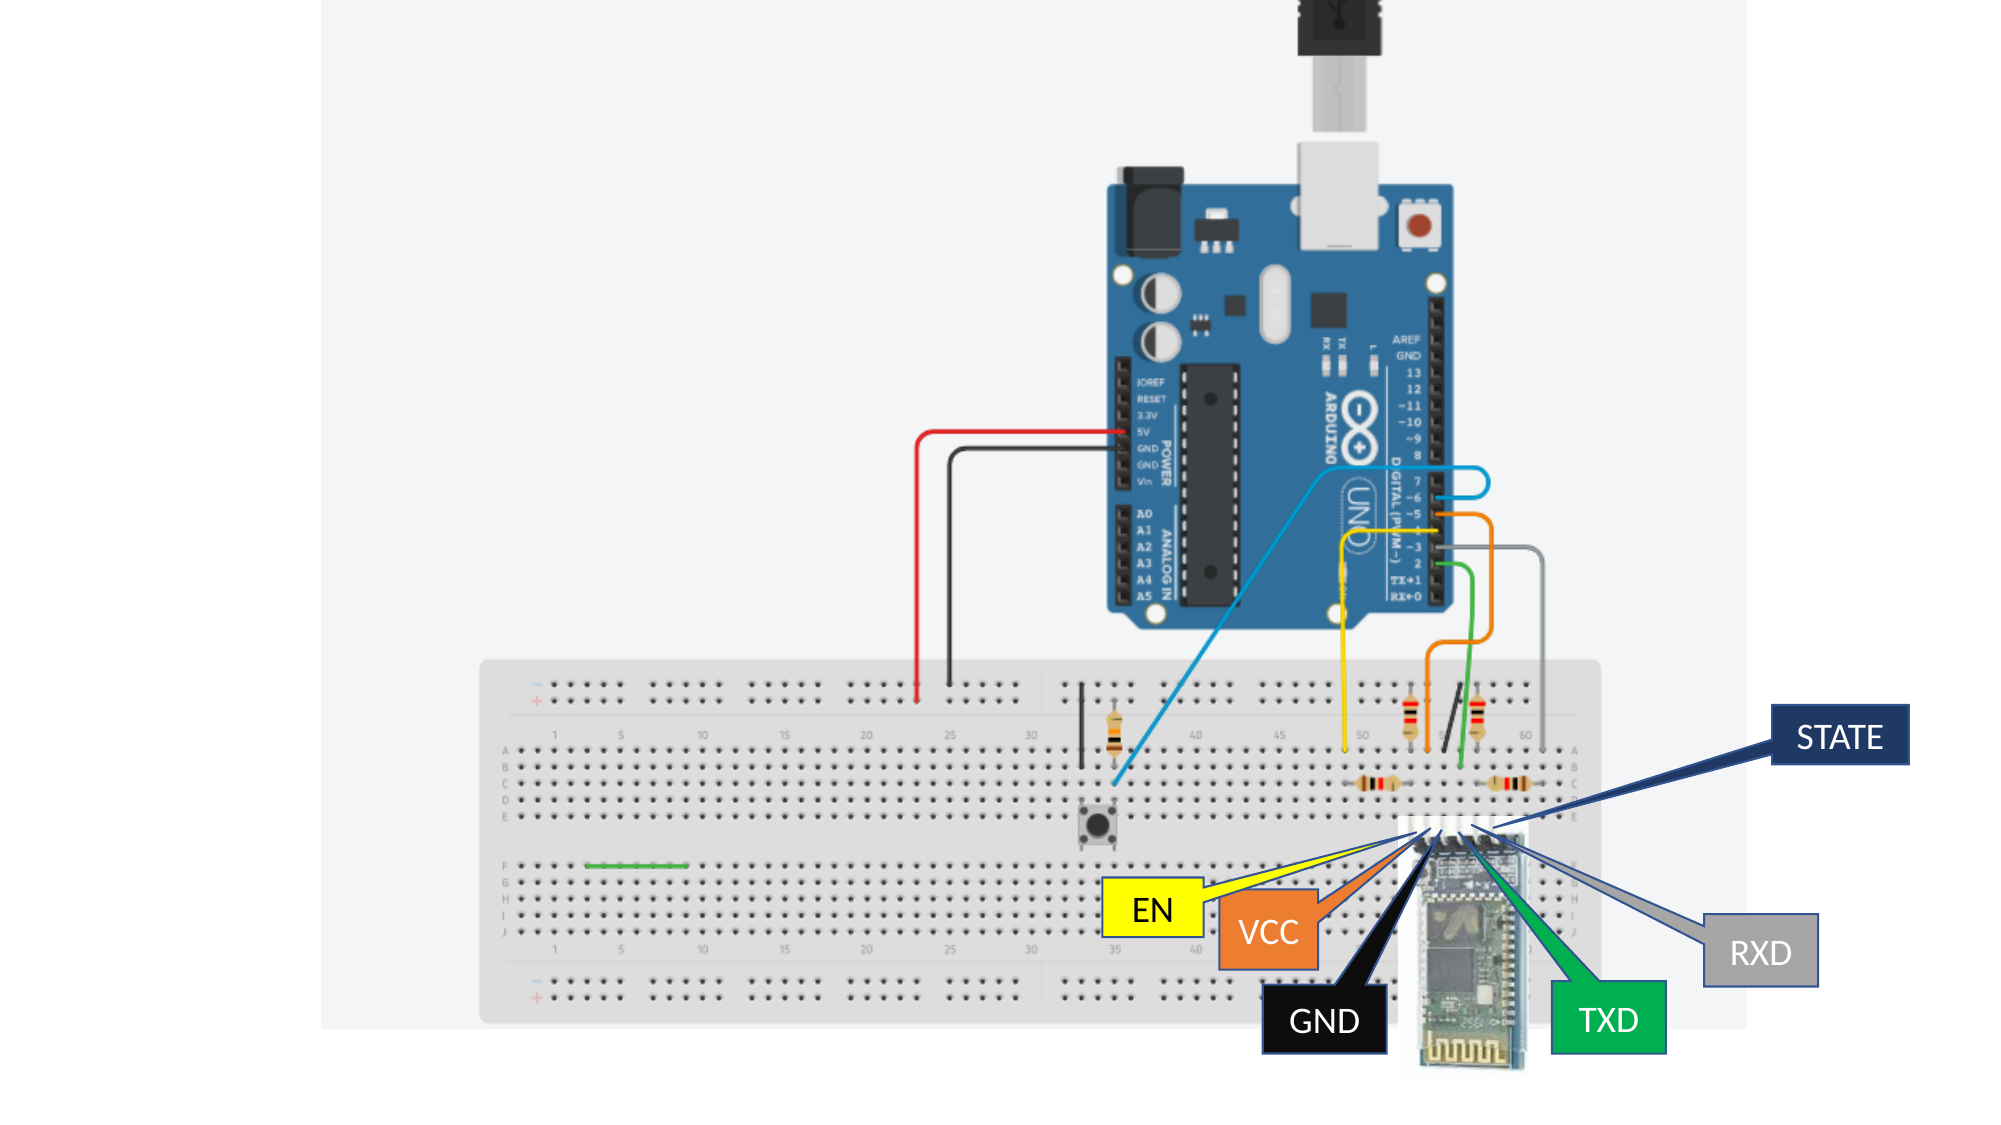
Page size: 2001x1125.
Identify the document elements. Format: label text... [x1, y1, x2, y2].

text_box STATE [1747, 703, 1910, 766]
text_box RXD [1747, 913, 1820, 988]
text_box TXD [1550, 1029, 1667, 1055]
picture [321, 0, 1747, 1083]
text_box GND [1261, 1029, 1388, 1055]
